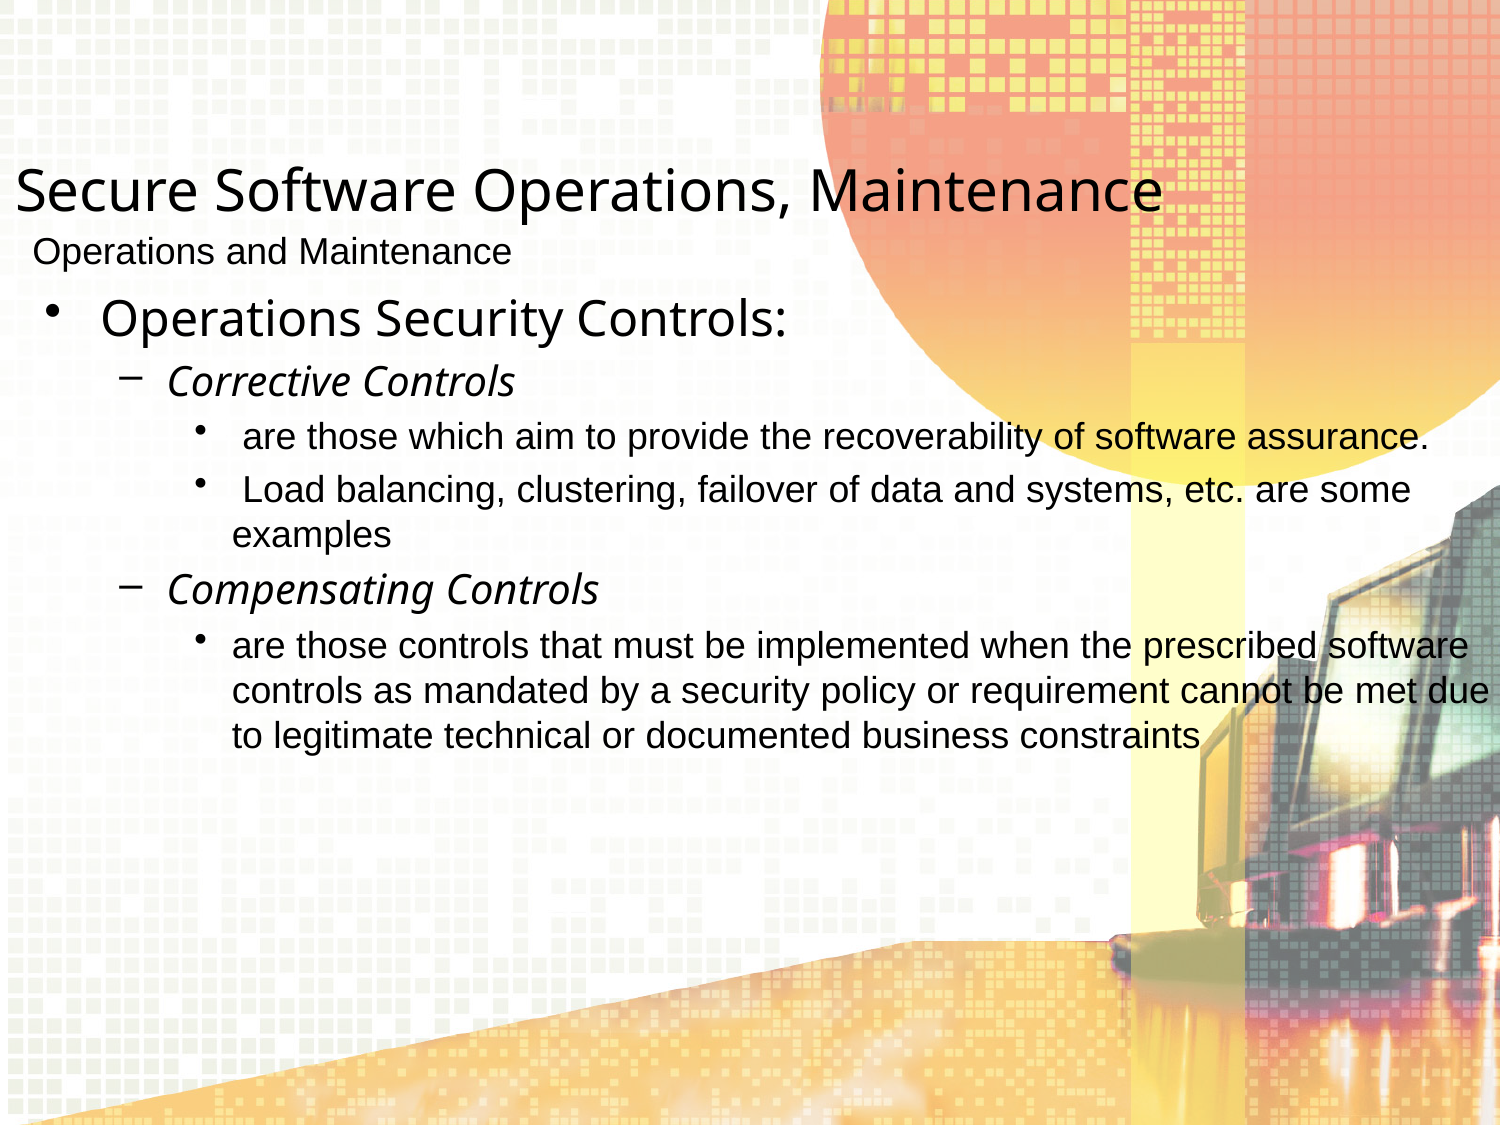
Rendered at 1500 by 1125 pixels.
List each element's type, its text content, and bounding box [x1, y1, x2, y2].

text_box Secure Software Operations, Maintenance [0, 113, 1412, 264]
text_box Operations and Maintenance [17, 219, 951, 280]
list Operations Security Controls: Corrective Controls are those which aim to provide the recoverability of software assurance. Load balancing, clustering, failover of data and systems, etc. are some examples Compensating Controls are those controls that must be implemented when the prescribed software controls as mandated by a security policy or requirement cannot be met due to legitimate technical or documented business constraints [29, 278, 1500, 1125]
